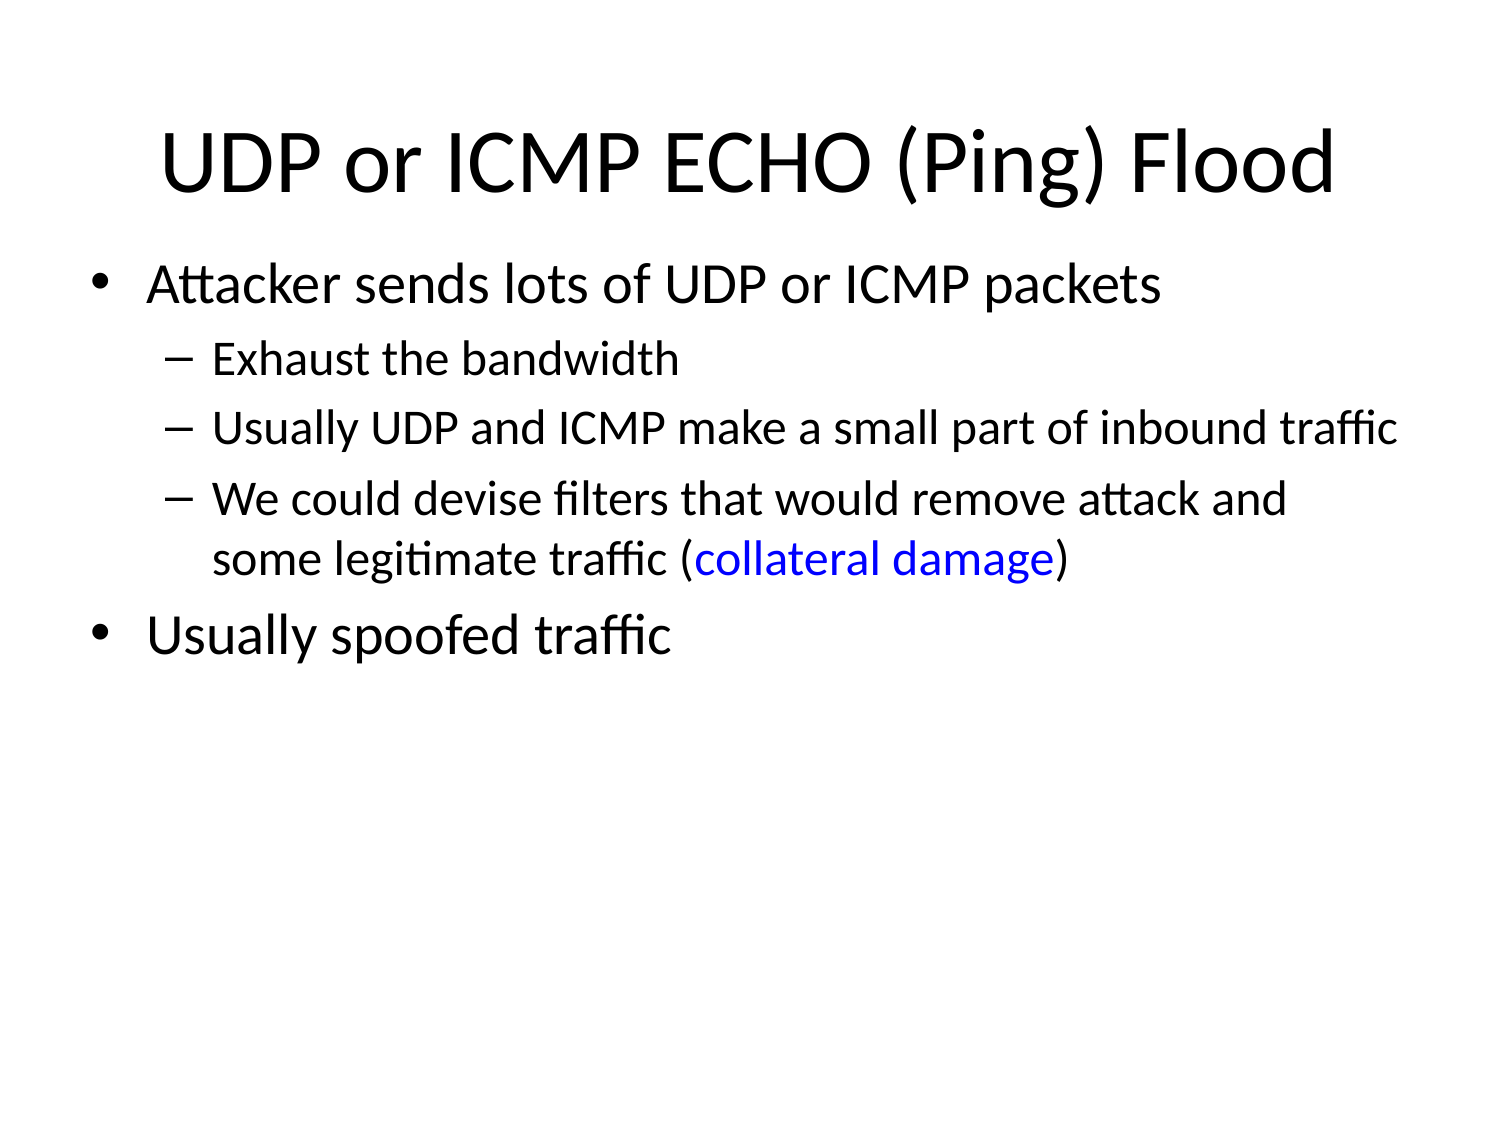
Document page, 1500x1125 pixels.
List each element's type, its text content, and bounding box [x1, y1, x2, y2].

list Attacker sends lots of UDP or ICMP packets Exhaust the bandwidth Usually UDP and ICMP make a small part of inbound traffic We could devise filters that would remove attack and some legitimate traffic (collateral damage) Usually spoofed traffic [75, 237, 1425, 980]
title UDP or ICMP ECHO (Ping) Flood [75, 62, 1425, 237]
